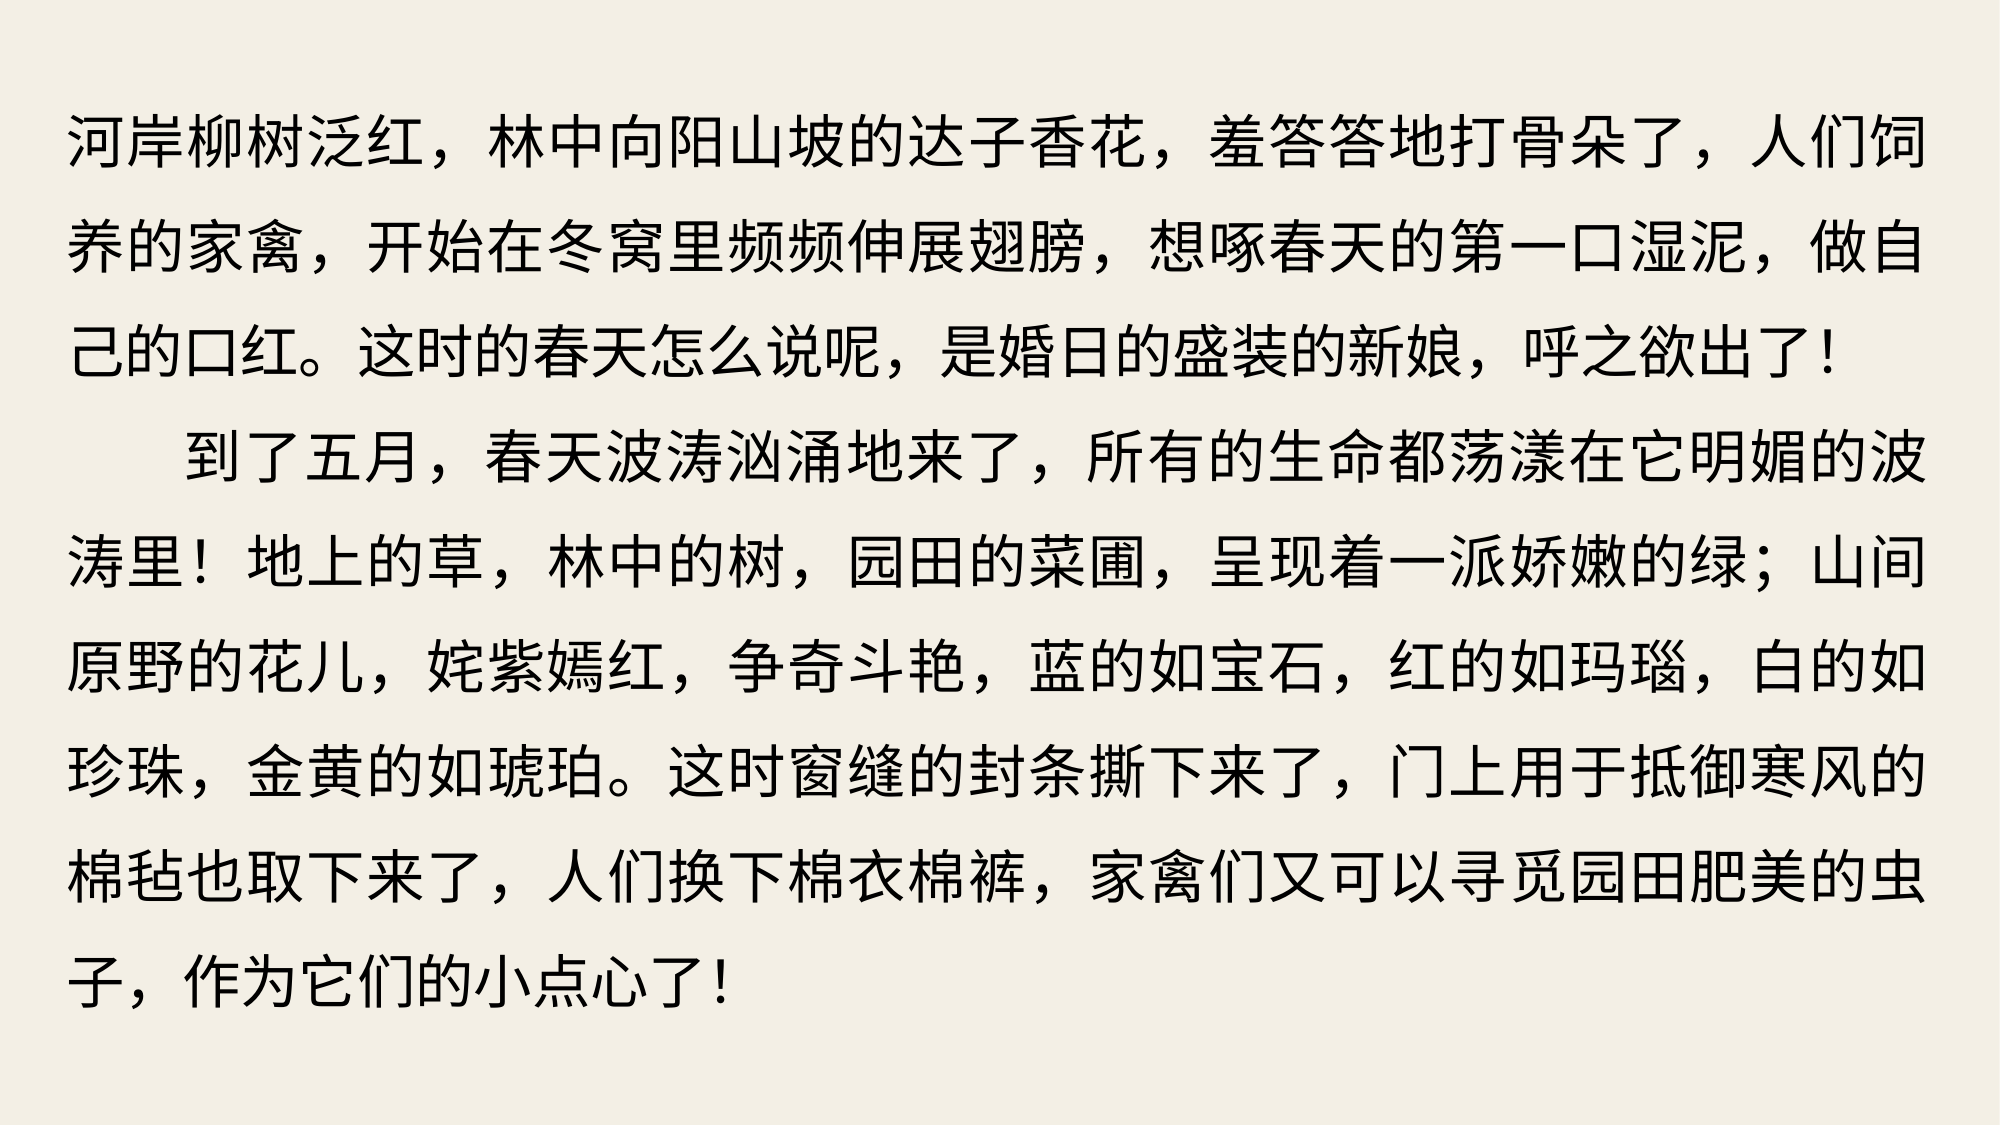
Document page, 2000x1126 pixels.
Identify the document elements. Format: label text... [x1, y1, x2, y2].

text_box 河岸柳树泛红，林中向阳山坡的达子香花，羞答答地打骨朵了，人们饲养的家禽，开始在冬窝里频频伸展翅膀，想啄春天的第一口湿泥，做自己的口红。这时的春天怎么说呢，是婚日的盛装的新娘，呼之欲出了！ 到了五月，春天波涛汹涌地来了，所有的生命都荡漾在它明媚的波涛里！地上的草，林中的树，园田的菜圃，呈现着一派娇嫩的绿；山间原野的花儿，姹紫嫣红，争奇斗艳，蓝的如宝石，红的如玛瑙，白的如珍珠，金黄的如琥珀。这时窗缝的封条撕下来了，门上用于抵御寒风的棉毡也取下来了，人们换下棉衣棉裤，家禽们又可以寻觅园田肥美的虫子，作为它们的小点心了！ [46, 60, 1948, 1026]
